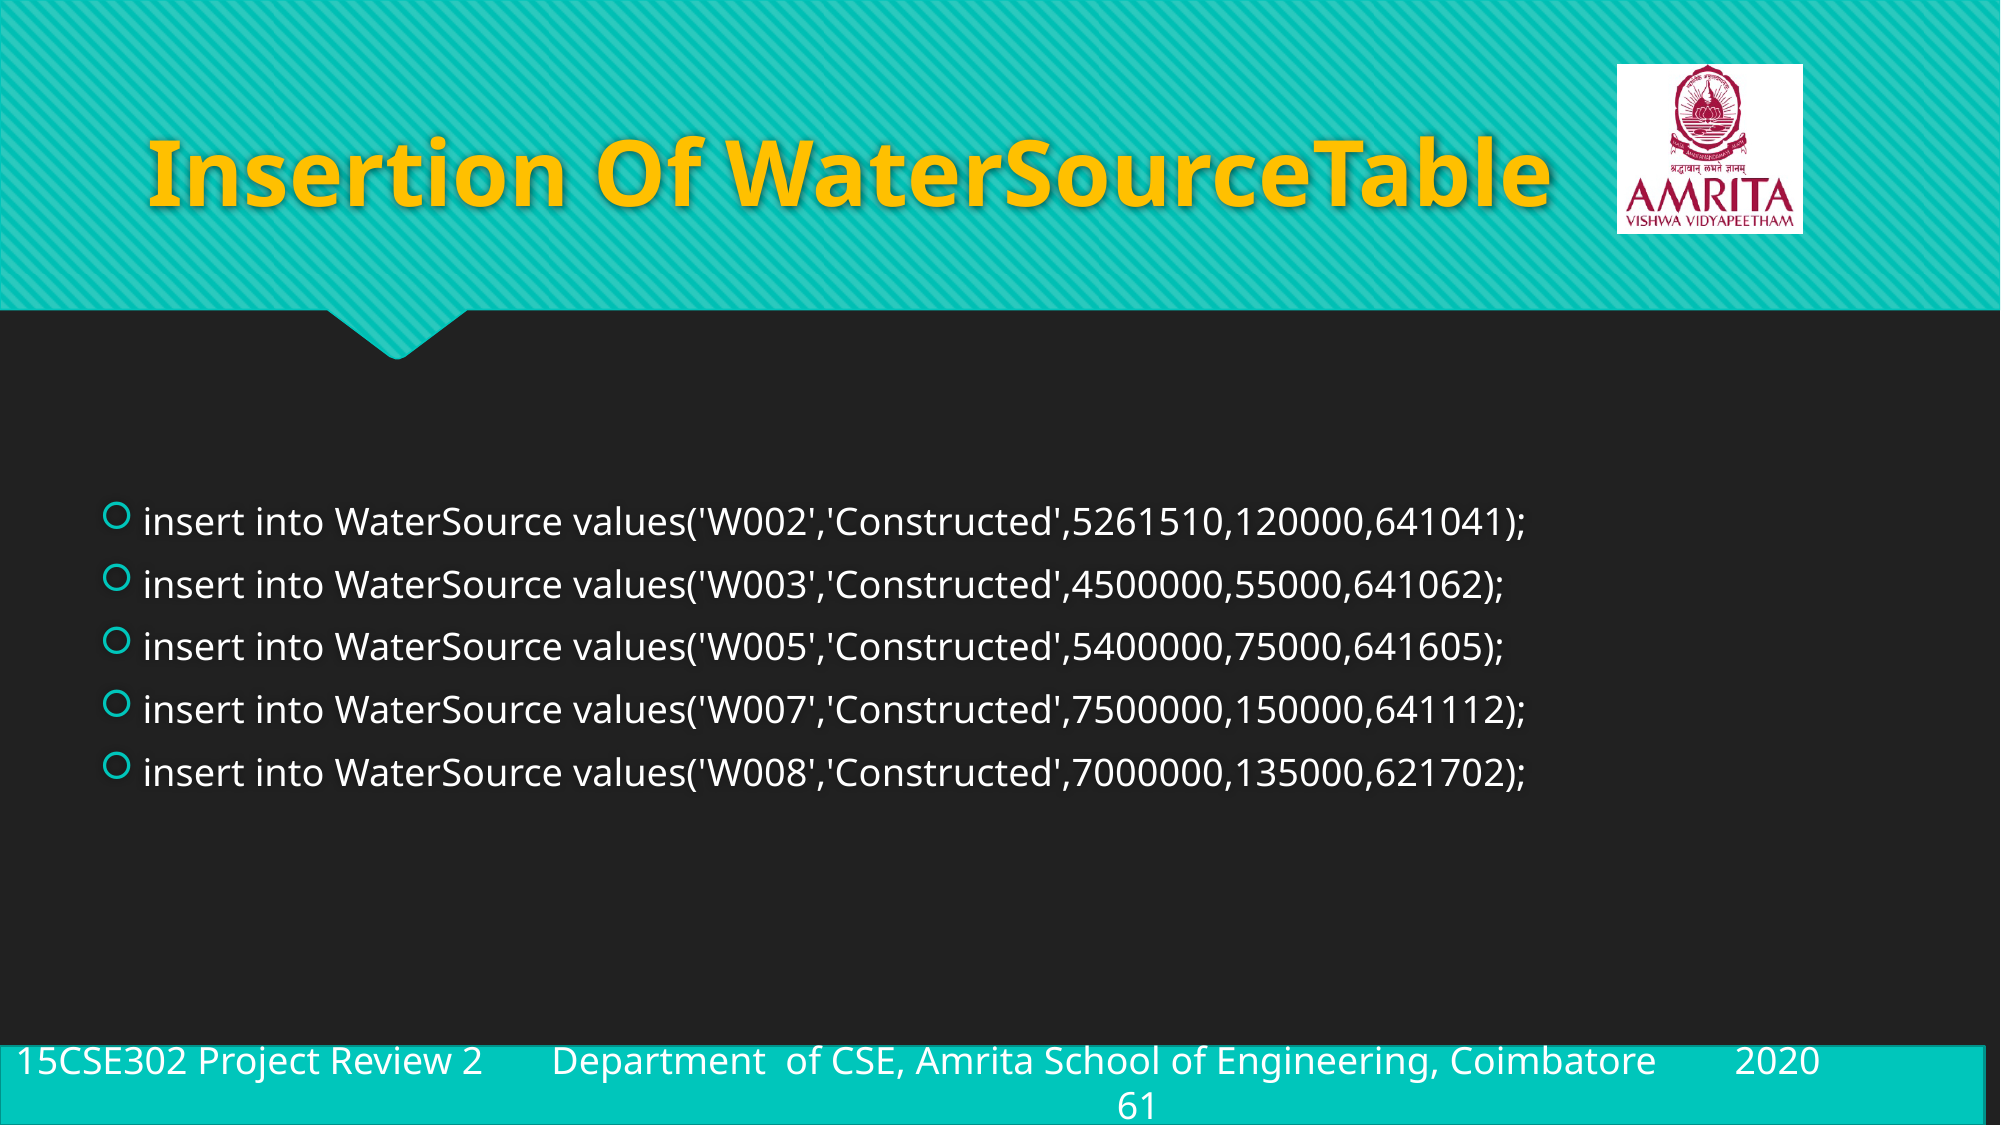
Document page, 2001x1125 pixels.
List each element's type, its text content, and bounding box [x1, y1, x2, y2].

title Insertion Of WaterSourceTable [132, 73, 1868, 233]
picture [1617, 64, 1803, 73]
list insert into WaterSource values('W002','Constructed',5261510,120000,641041); insert into WaterSource values('W003','Constructed',4500000,55000,641062); insert into WaterSource values('W005','Constructed',5400000,75000,641605); insert into WaterSource values('W007','Constructed',7500000,150000,641112); insert into WaterSource values('W008','Constructed',7000000,135000,621702); [84, 418, 1817, 1016]
